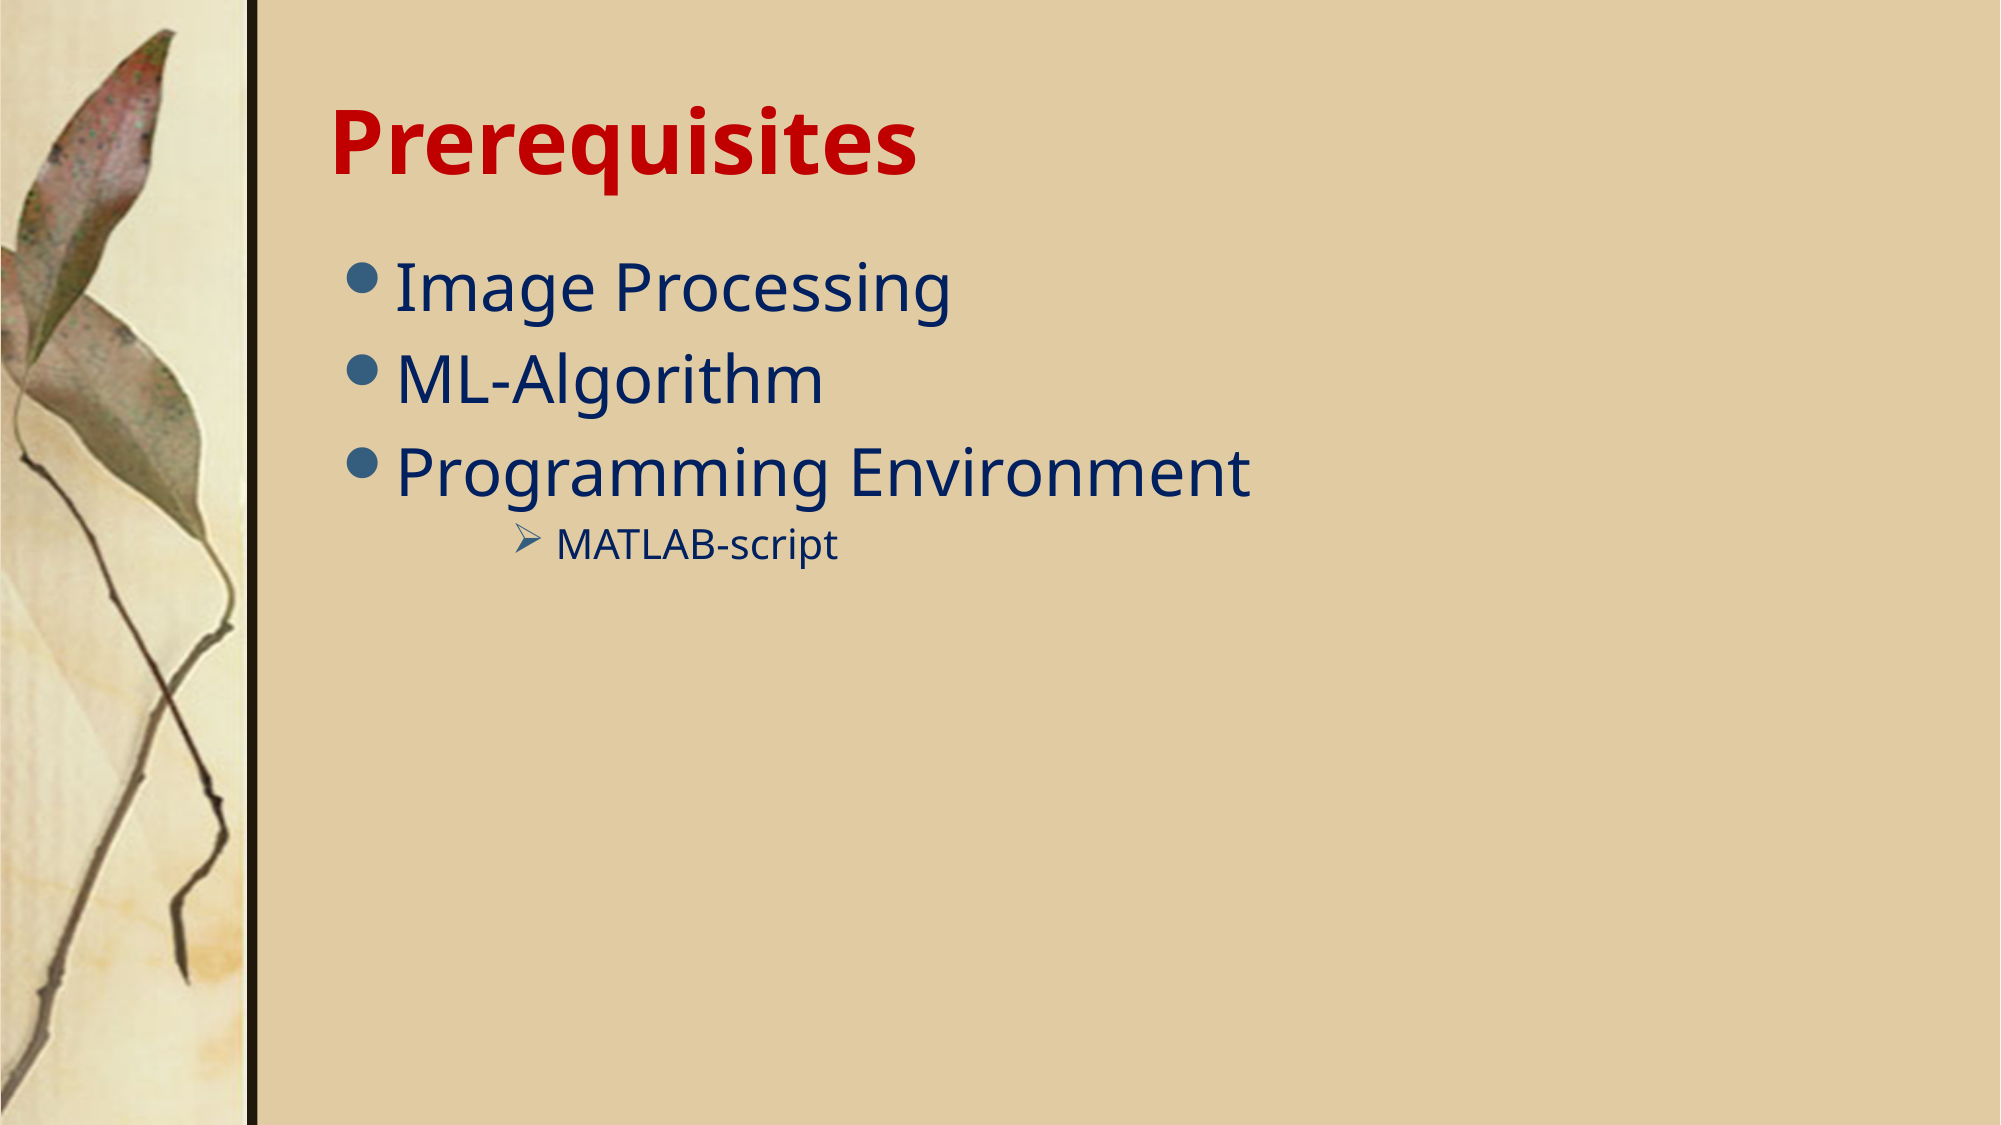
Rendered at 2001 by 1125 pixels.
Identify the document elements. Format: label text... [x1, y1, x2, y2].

picture [1, 0, 247, 1125]
list Image Processing ML-Algorithm Programming Environment MATLAB-script [313, 237, 1954, 1025]
title Prerequisites [313, 45, 1954, 233]
